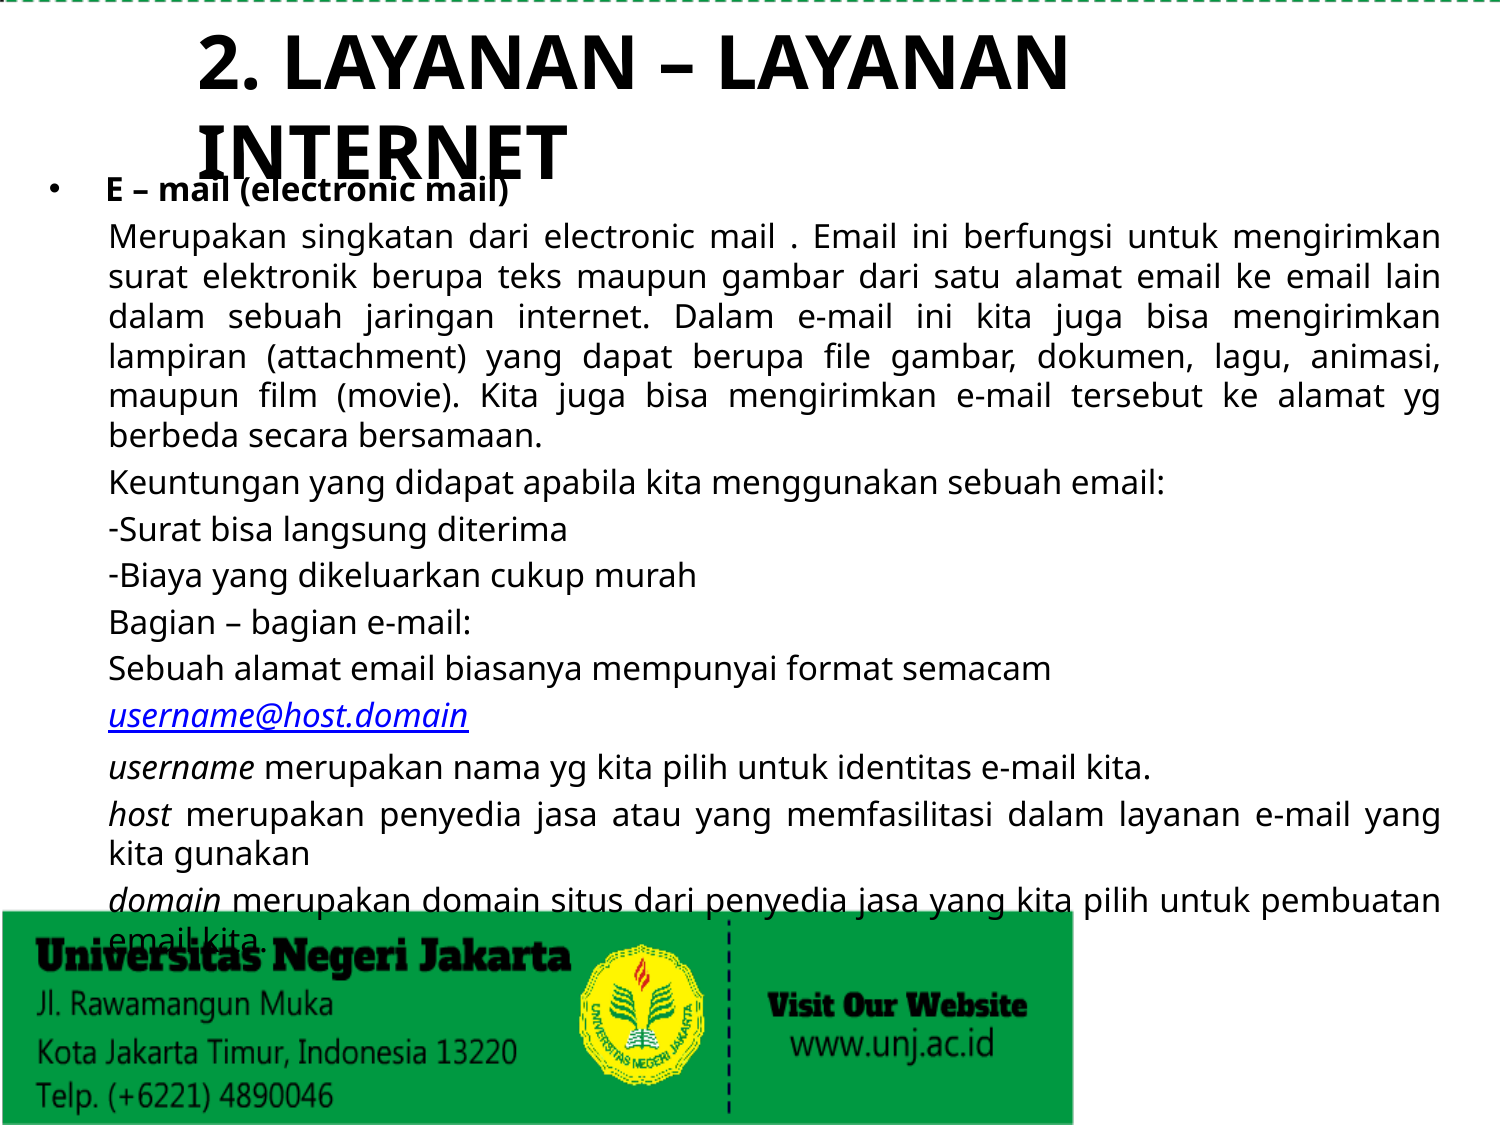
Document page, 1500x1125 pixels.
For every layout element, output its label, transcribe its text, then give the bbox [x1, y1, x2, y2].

text_box 2. LAYANAN – LAYANAN INTERNET [183, 7, 1296, 203]
list E – mail (electronic mail) Merupakan singkatan dari electronic mail . Email ini berfungsi untuk mengirimkan surat elektronik berupa teks maupun gambar dari satu alamat email ke email lain dalam sebuah jaringan internet. Dalam e-mail ini kita juga bisa mengirimkan lampiran (attachment) yang dapat berupa file gambar, dokumen, lagu, animasi, maupun film (movie). Kita juga bisa mengirimkan e-mail tersebut ke alamat yg berbeda secara bersamaan. Keuntungan yang didapat apabila kita menggunakan sebuah email: Surat bisa langsung diterima Biaya yang dikeluarkan cukup murah Bagian – bagian e-mail: Sebuah alamat email biasanya mempunyai format semacam username@host.domain username merupakan nama yg kita pilih untuk identitas e-mail kita. host merupakan penyedia jasa atau yang memfasilitasi dalam layanan e-mail yang kita gunakan domain merupakan domain situs dari penyedia jasa yang kita pilih untuk pembuatan email kita. [33, 160, 1459, 1059]
picture [0, 0, 1500, 1125]
